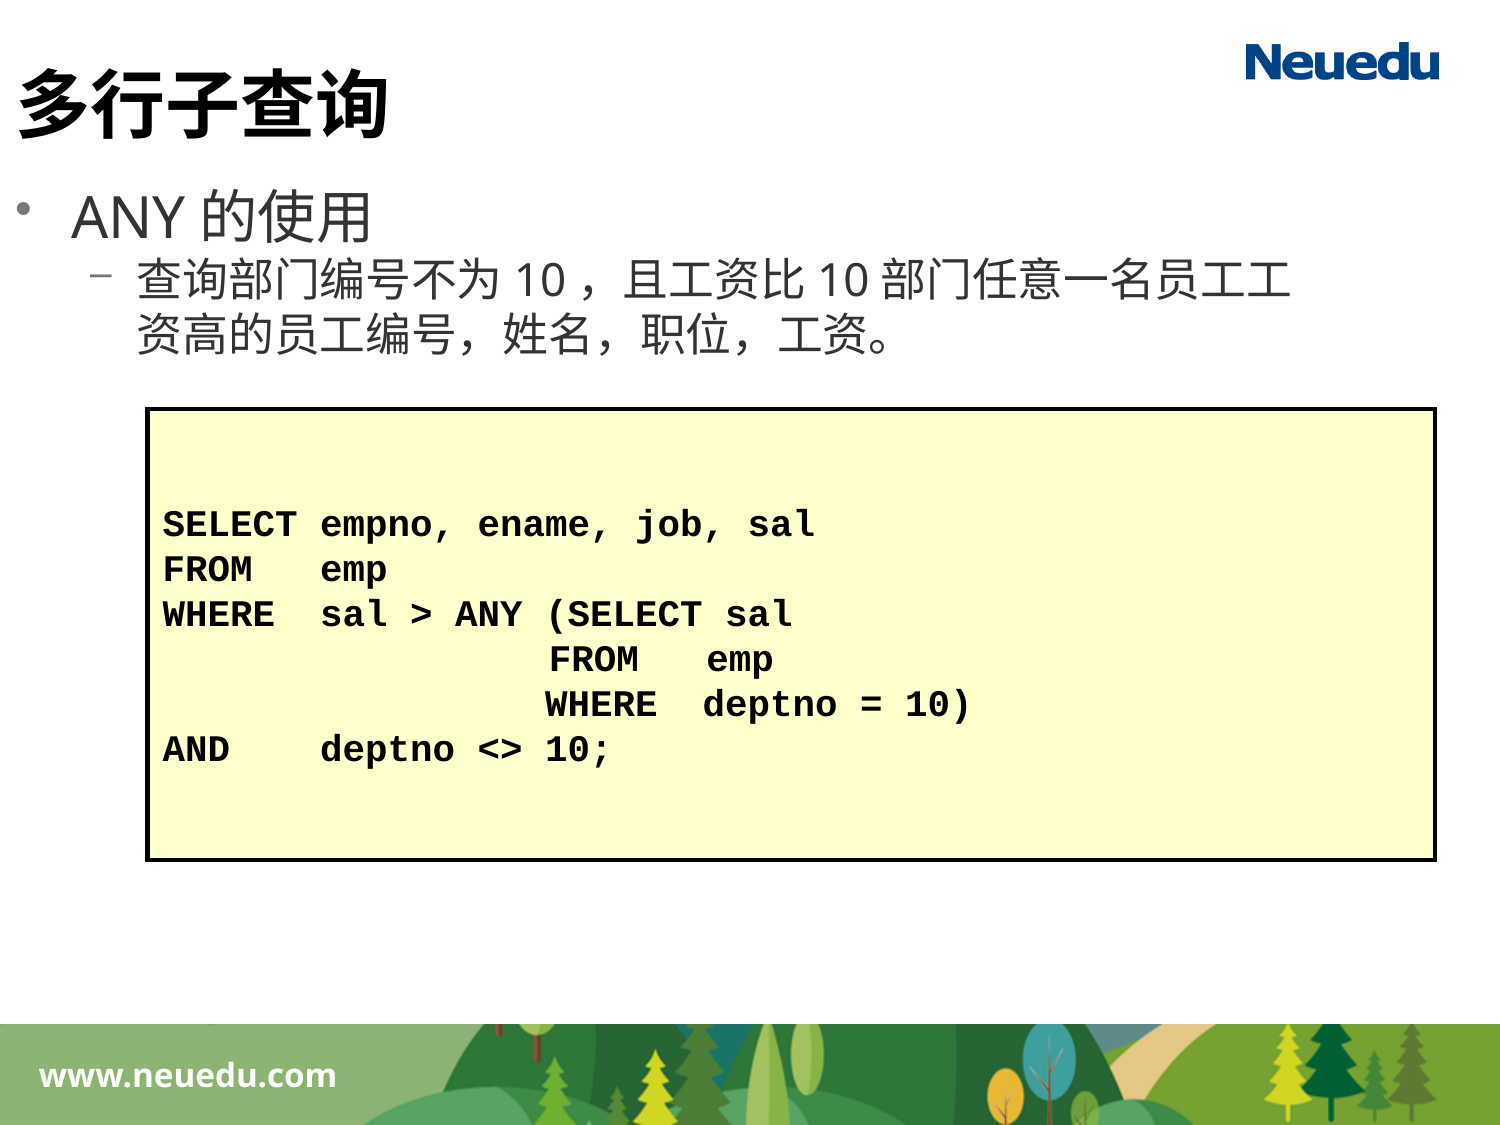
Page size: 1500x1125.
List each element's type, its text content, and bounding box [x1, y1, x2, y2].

picture [1246, 42, 1439, 80]
list ANY的使用 查询部门编号不为10，且工资比10部门任意一名员工工资高的员工编号，姓名，职位，工资。 [0, 172, 1337, 988]
title 多行子查询 [0, 45, 1195, 161]
text_box SELECT empno, ename, job, sal FROM emp WHERE sal > ANY (SELECT sal FROM emp WHERE deptno = 10) AND deptno <> 10; [147, 408, 1435, 860]
picture [0, 1024, 1500, 1125]
